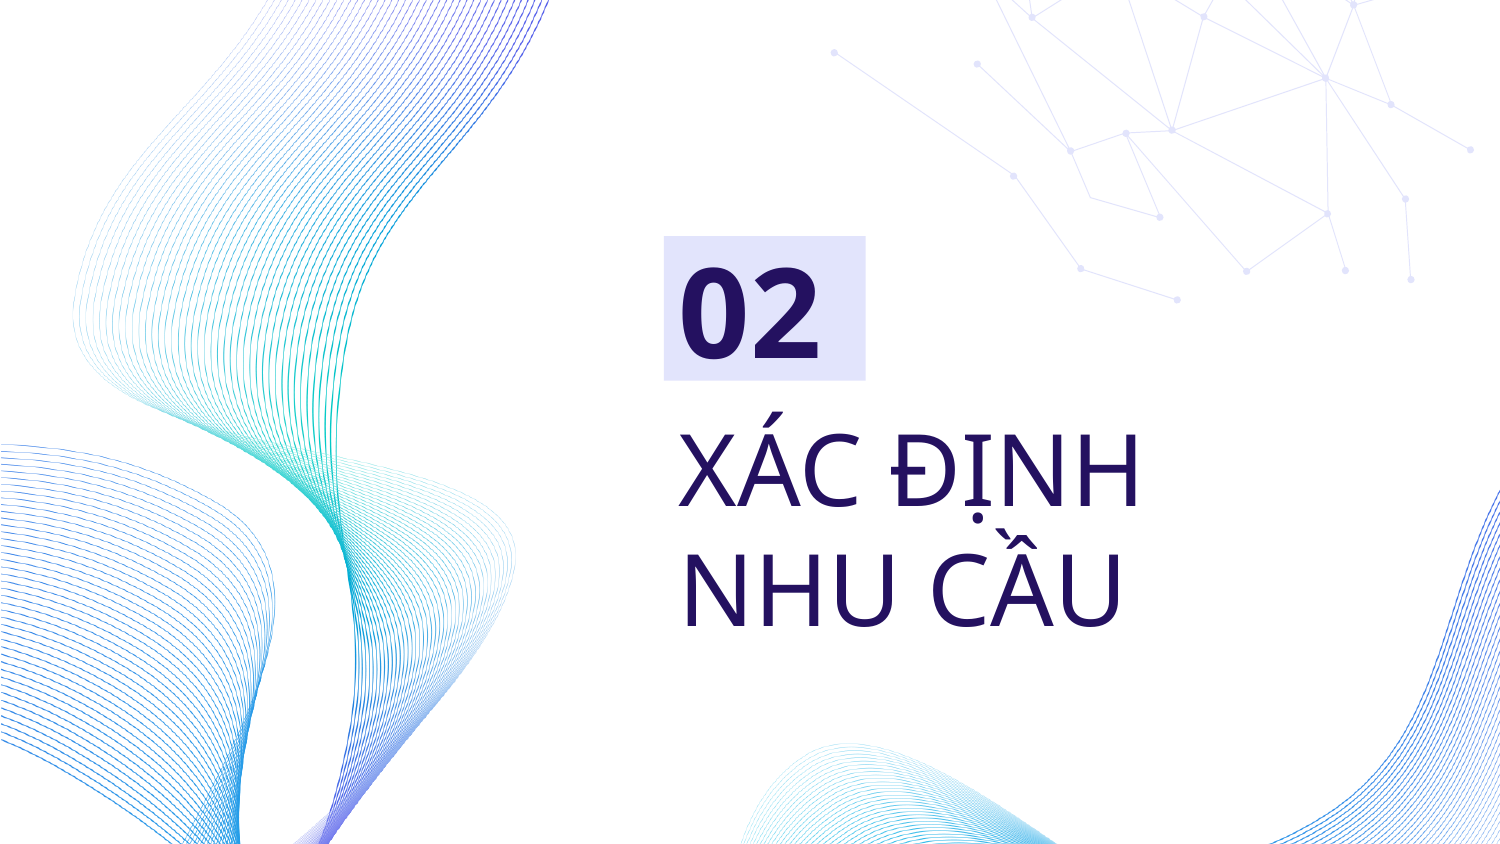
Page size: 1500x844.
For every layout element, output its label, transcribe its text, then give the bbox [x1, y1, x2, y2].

picture [724, 473, 1500, 844]
picture [0, 0, 559, 844]
title XÁC ĐỊNH NHU CẦU [663, 391, 1383, 659]
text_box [846, 0, 1500, 307]
title 02 [663, 236, 866, 381]
